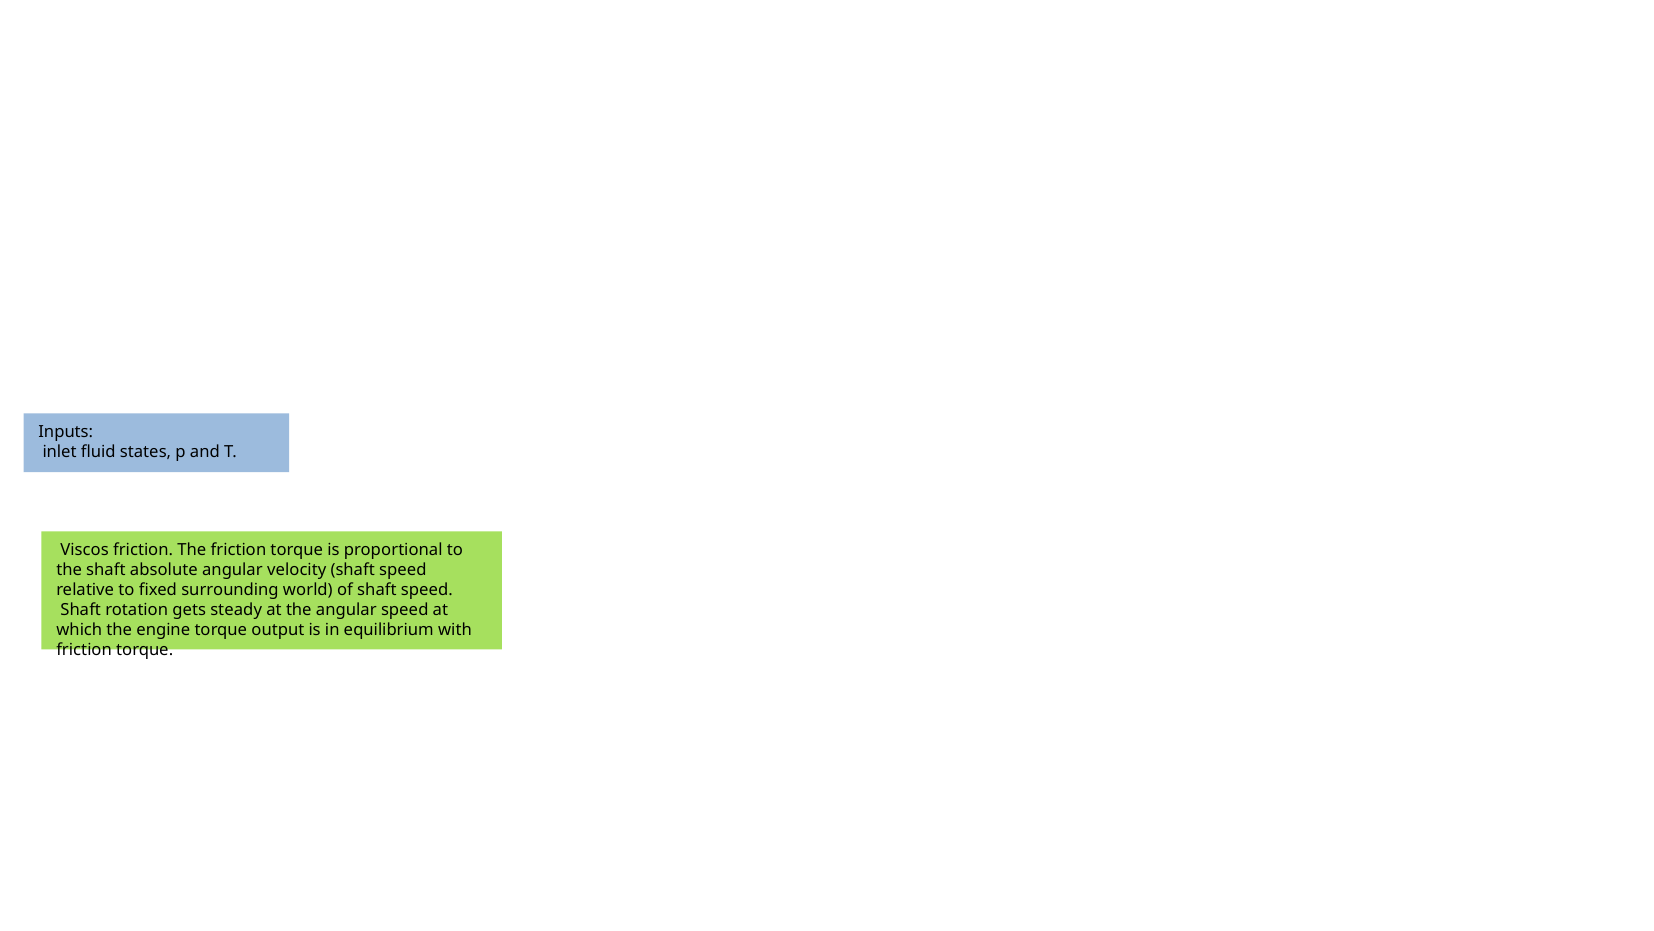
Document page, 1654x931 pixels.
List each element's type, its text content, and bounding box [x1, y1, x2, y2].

text_box Inputs: inlet fluid states, p and T. [23, 413, 290, 473]
text_box Viscos friction. The friction torque is proportional to the shaft absolute angular velocity (shaft speed relative to fixed surrounding world) of shaft speed. Shaft rotation gets steady at the angular speed at which the engine torque output is in equilibrium with friction torque. [41, 531, 502, 650]
